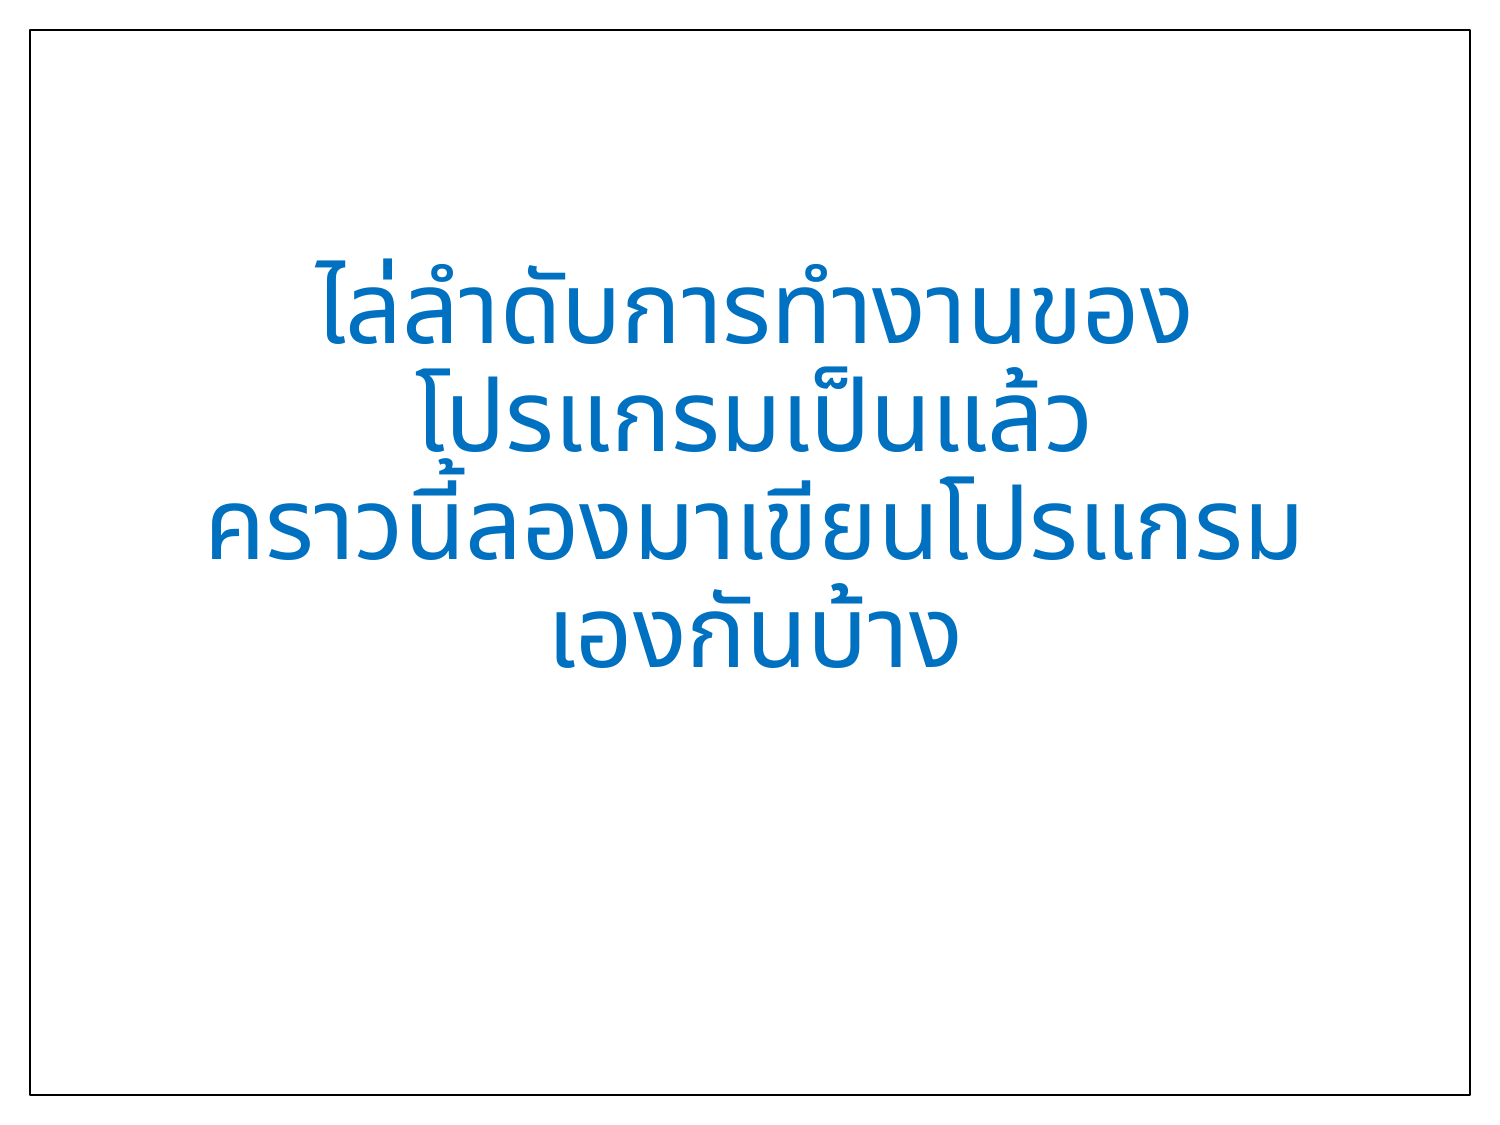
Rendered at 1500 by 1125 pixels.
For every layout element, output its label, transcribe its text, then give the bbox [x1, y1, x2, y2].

title ไล่ลำดับการทำงานของโปรแกรมเป็นแล้ว คราวนี้ลองมาเขียนโปรแกรมเองกันบ้าง [147, 361, 1363, 585]
